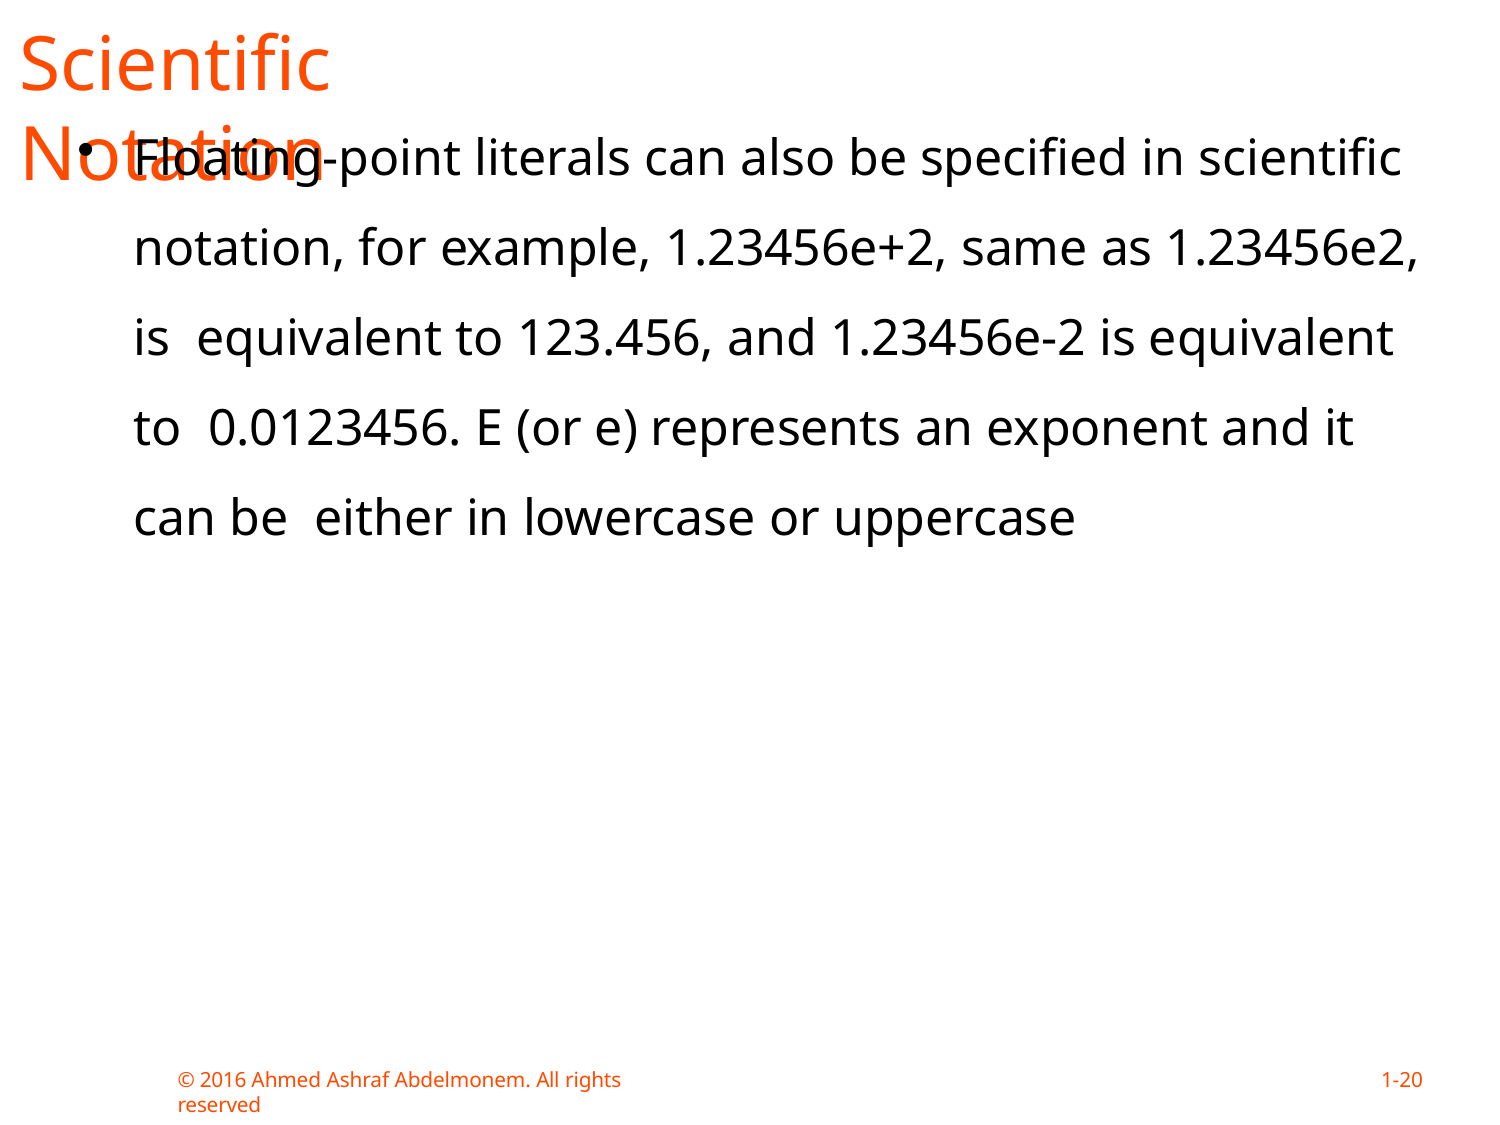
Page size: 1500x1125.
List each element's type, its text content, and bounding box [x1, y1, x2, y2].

text_box Floating-point literals can also be specified in scientific notation, for example, 1.23456e+2, same as 1.23456e2, is equivalent to 123.456, and 1.23456e-2 is equivalent to 0.0123456. E (or e) represents an exponent and it can be either in lowercase or uppercase [75, 93, 1428, 546]
title Scientific Notation [17, 13, 623, 204]
footer © 2016 Ahmed Ashraf Abdelmonem. All rights reserved [175, 1067, 689, 1125]
slide_number 1-10 [1378, 1067, 1429, 1125]
